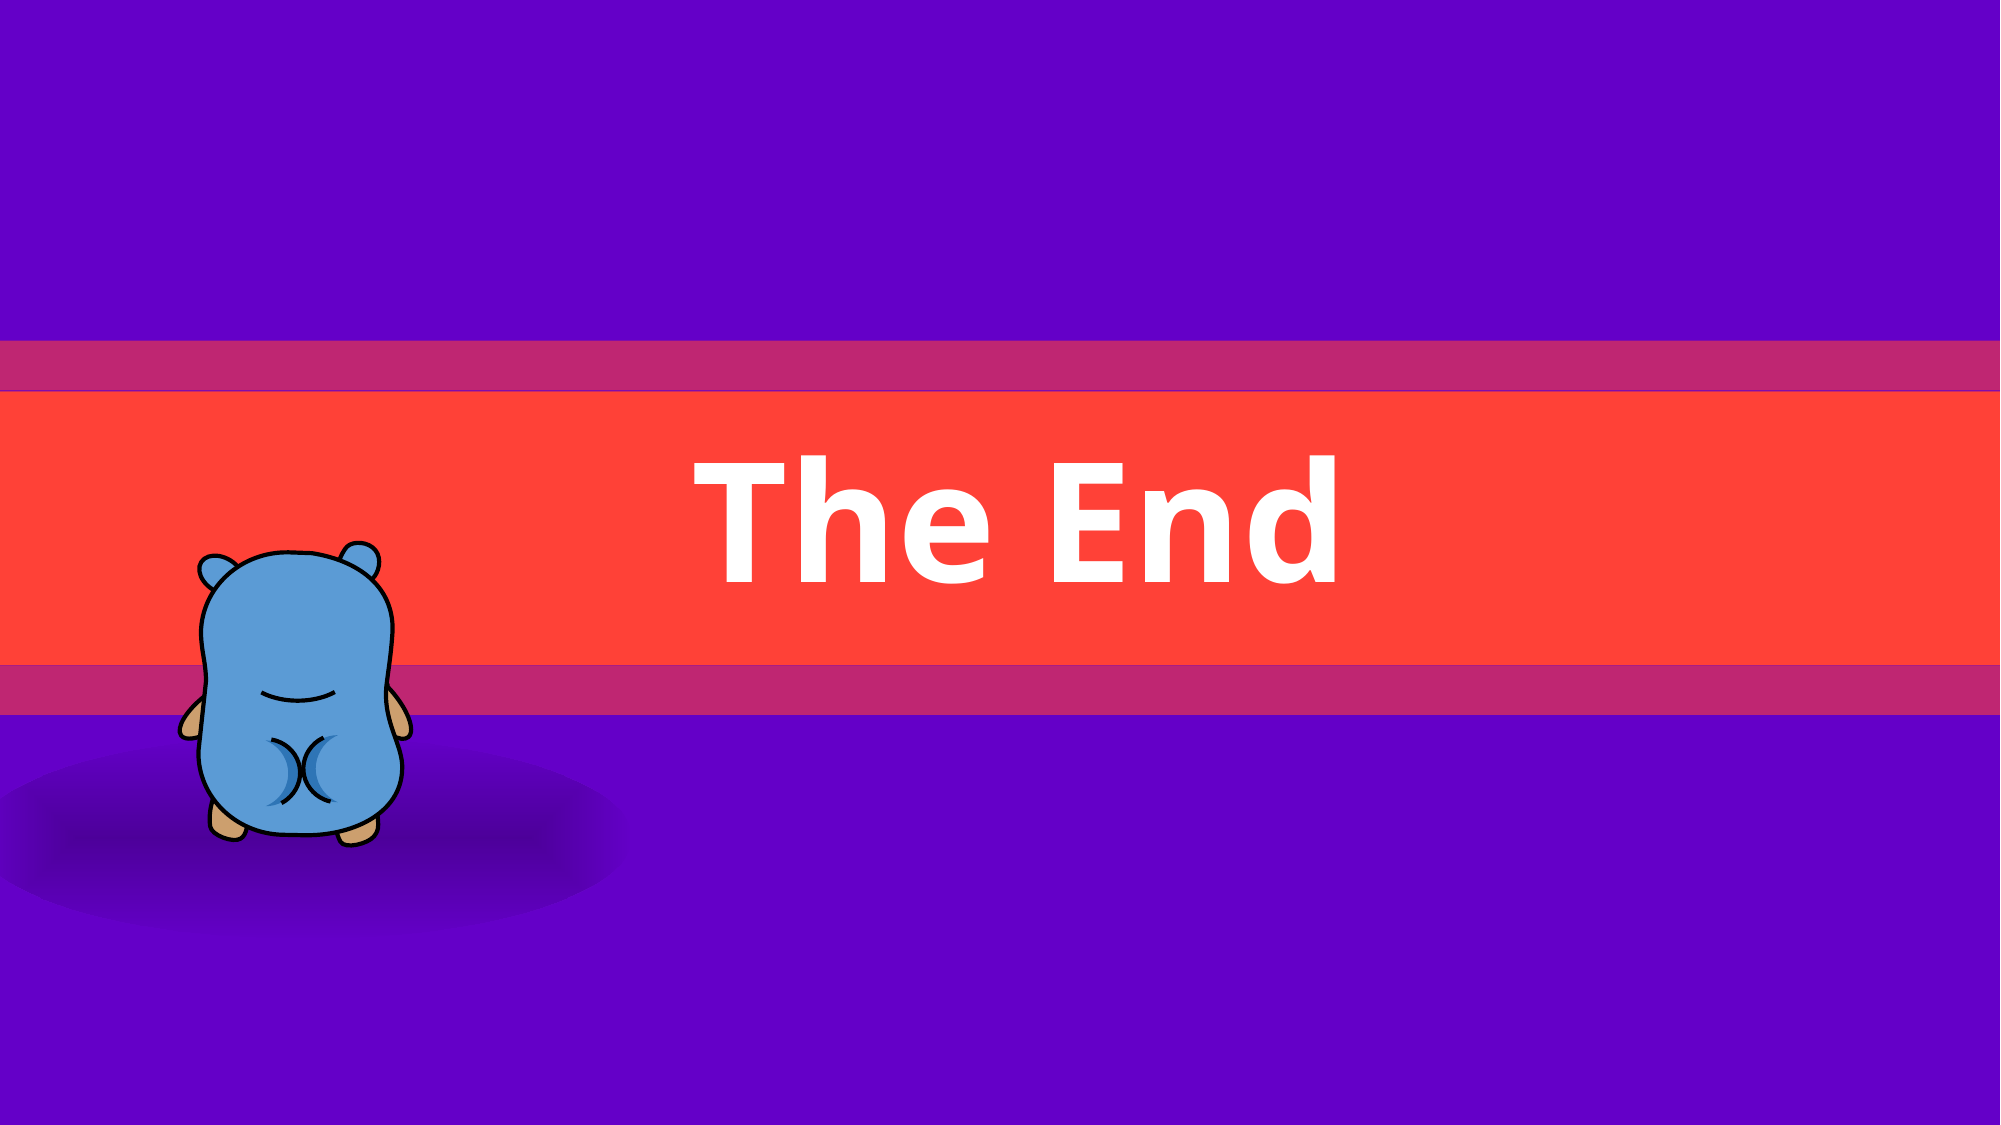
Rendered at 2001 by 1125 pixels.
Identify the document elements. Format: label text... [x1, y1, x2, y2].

text_box [0, 340, 2000, 391]
text_box [0, 391, 2000, 665]
title The End [157, 419, 1883, 637]
text_box [406, 665, 2000, 715]
text_box [0, 665, 174, 715]
text_box [0, 741, 632, 939]
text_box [174, 545, 406, 845]
